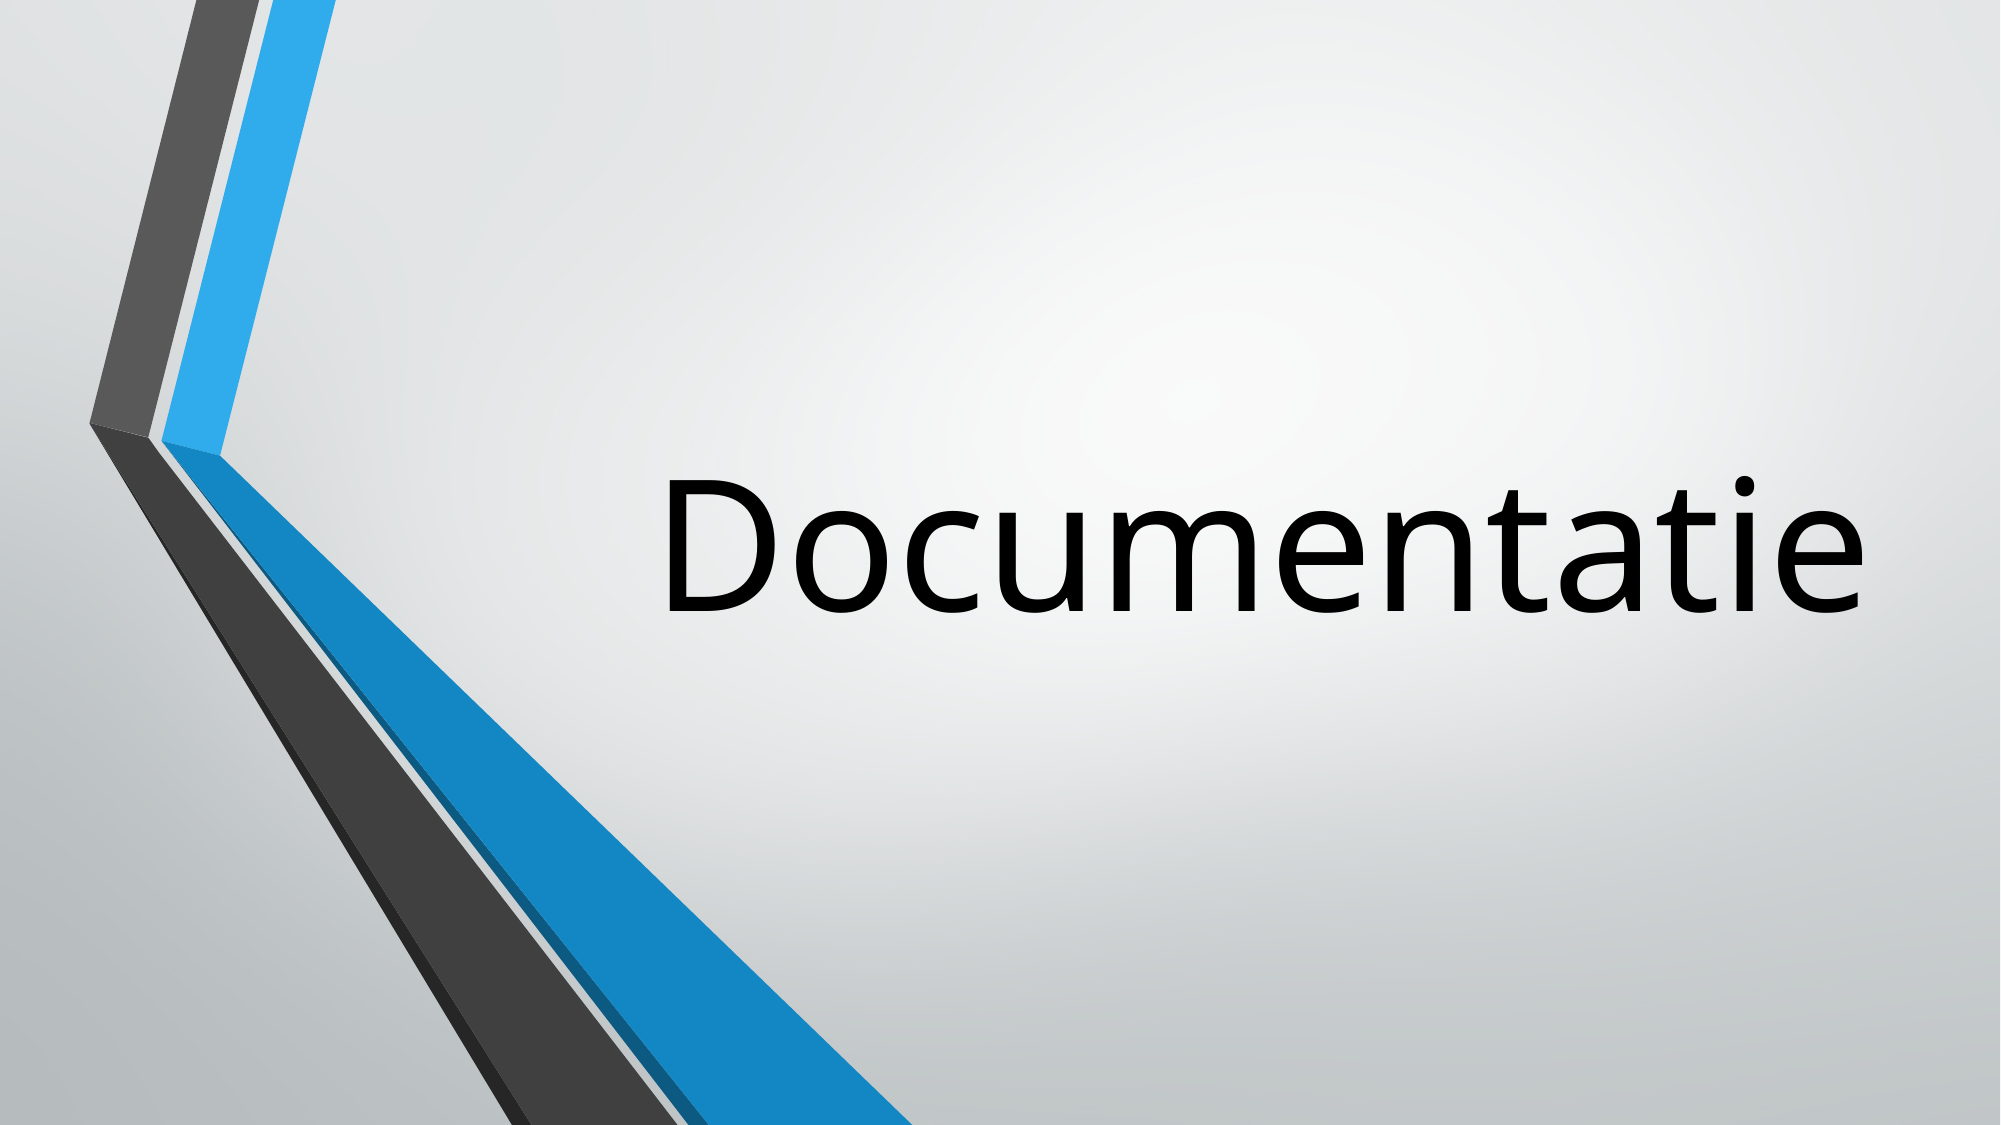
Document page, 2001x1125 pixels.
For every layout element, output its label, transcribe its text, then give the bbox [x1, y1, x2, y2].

title Documentatie [480, 226, 1887, 656]
